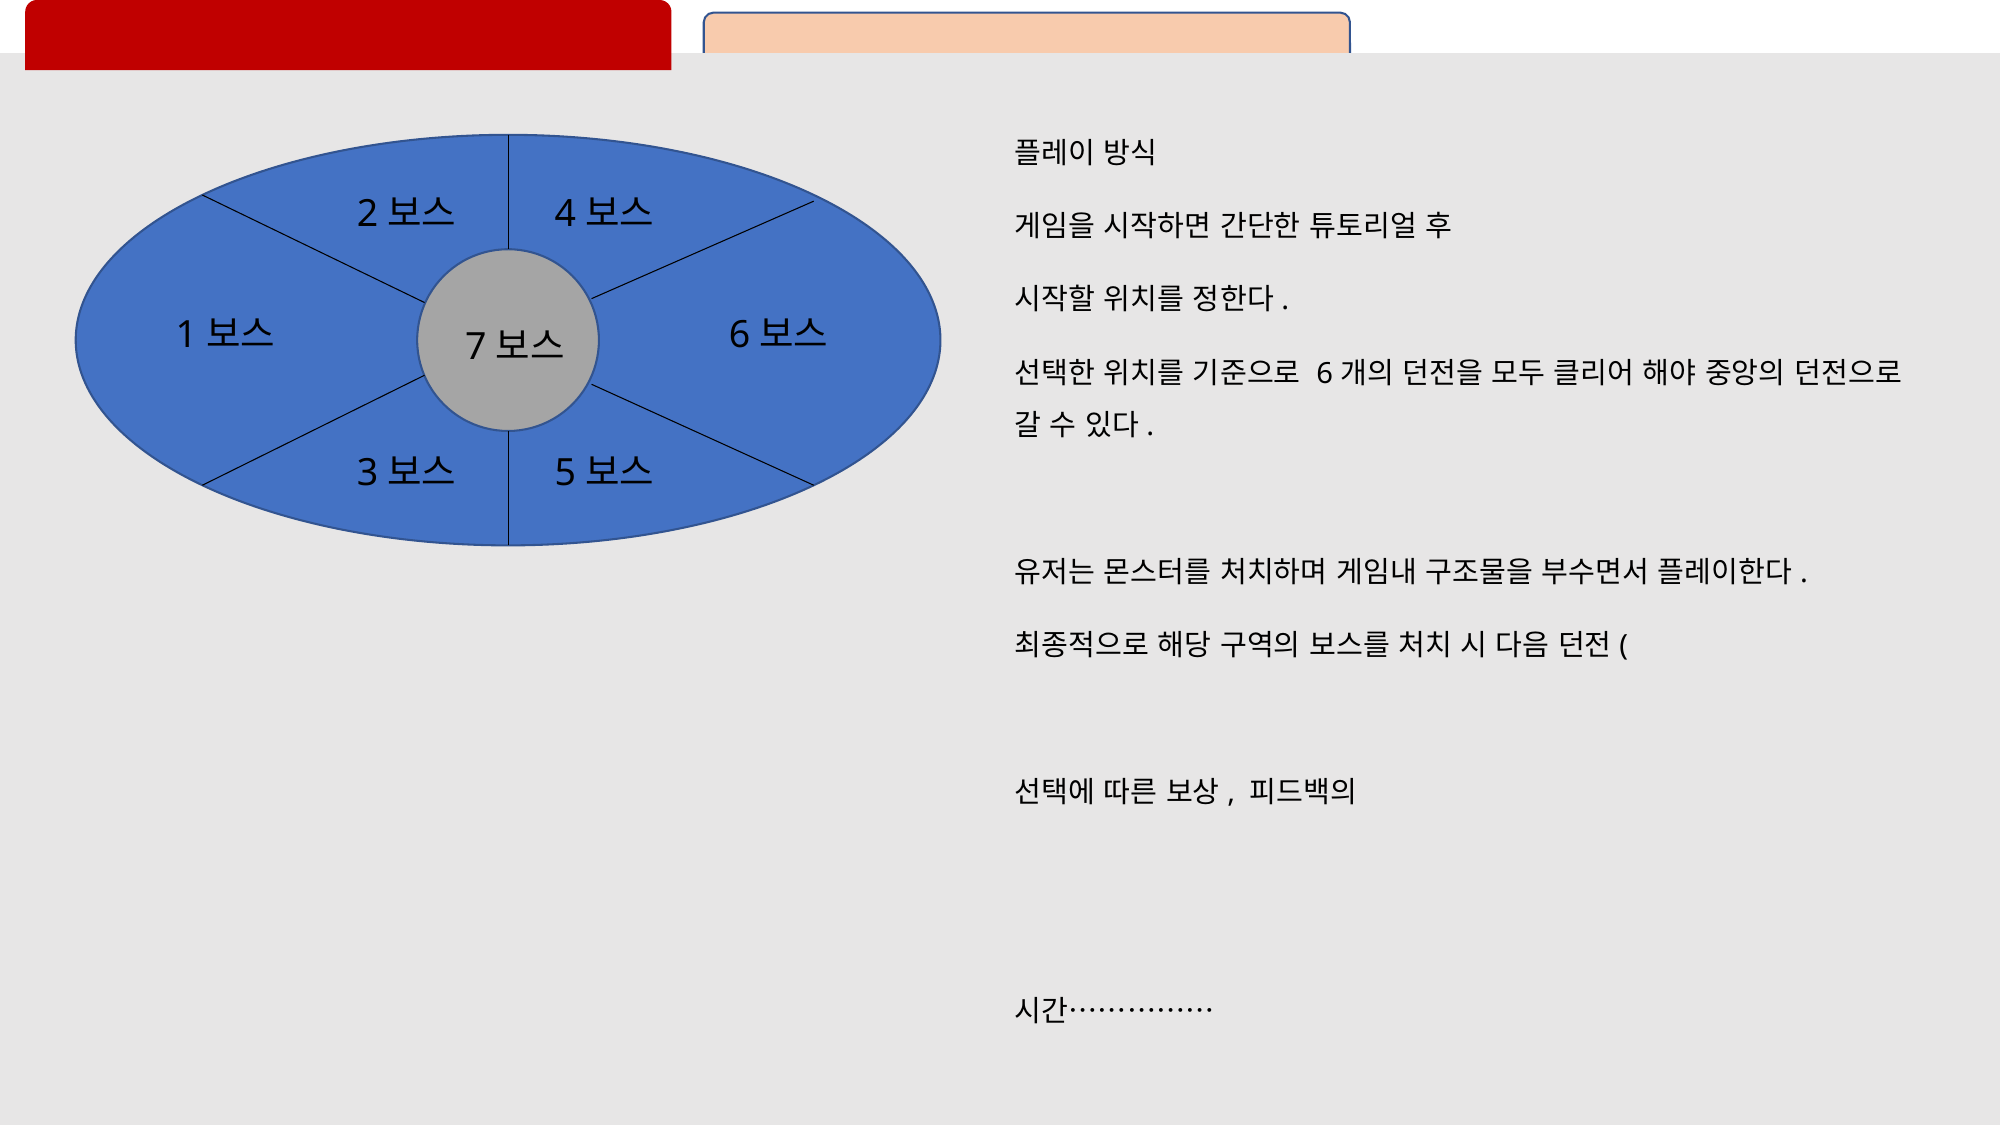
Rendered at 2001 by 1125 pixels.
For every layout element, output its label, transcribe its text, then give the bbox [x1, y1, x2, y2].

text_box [75, 134, 941, 546]
list 플레이 방식 게임을 시작하면 간단한 튜토리얼 후 시작할 위치를 정한다. 선택한 위치를 기준으로 6개의 던전을 모두 클리어 해야 중앙의 던전으로 갈 수 있다. 유저는 몬스터를 처치하며 게임내 구조물을 부수면서 플레이한다. 최종적으로 해당 구역의 보스를 처치 시 다음 던전( 선택에 따른 보상, 피드백의 시간…………… [999, 118, 1925, 1026]
